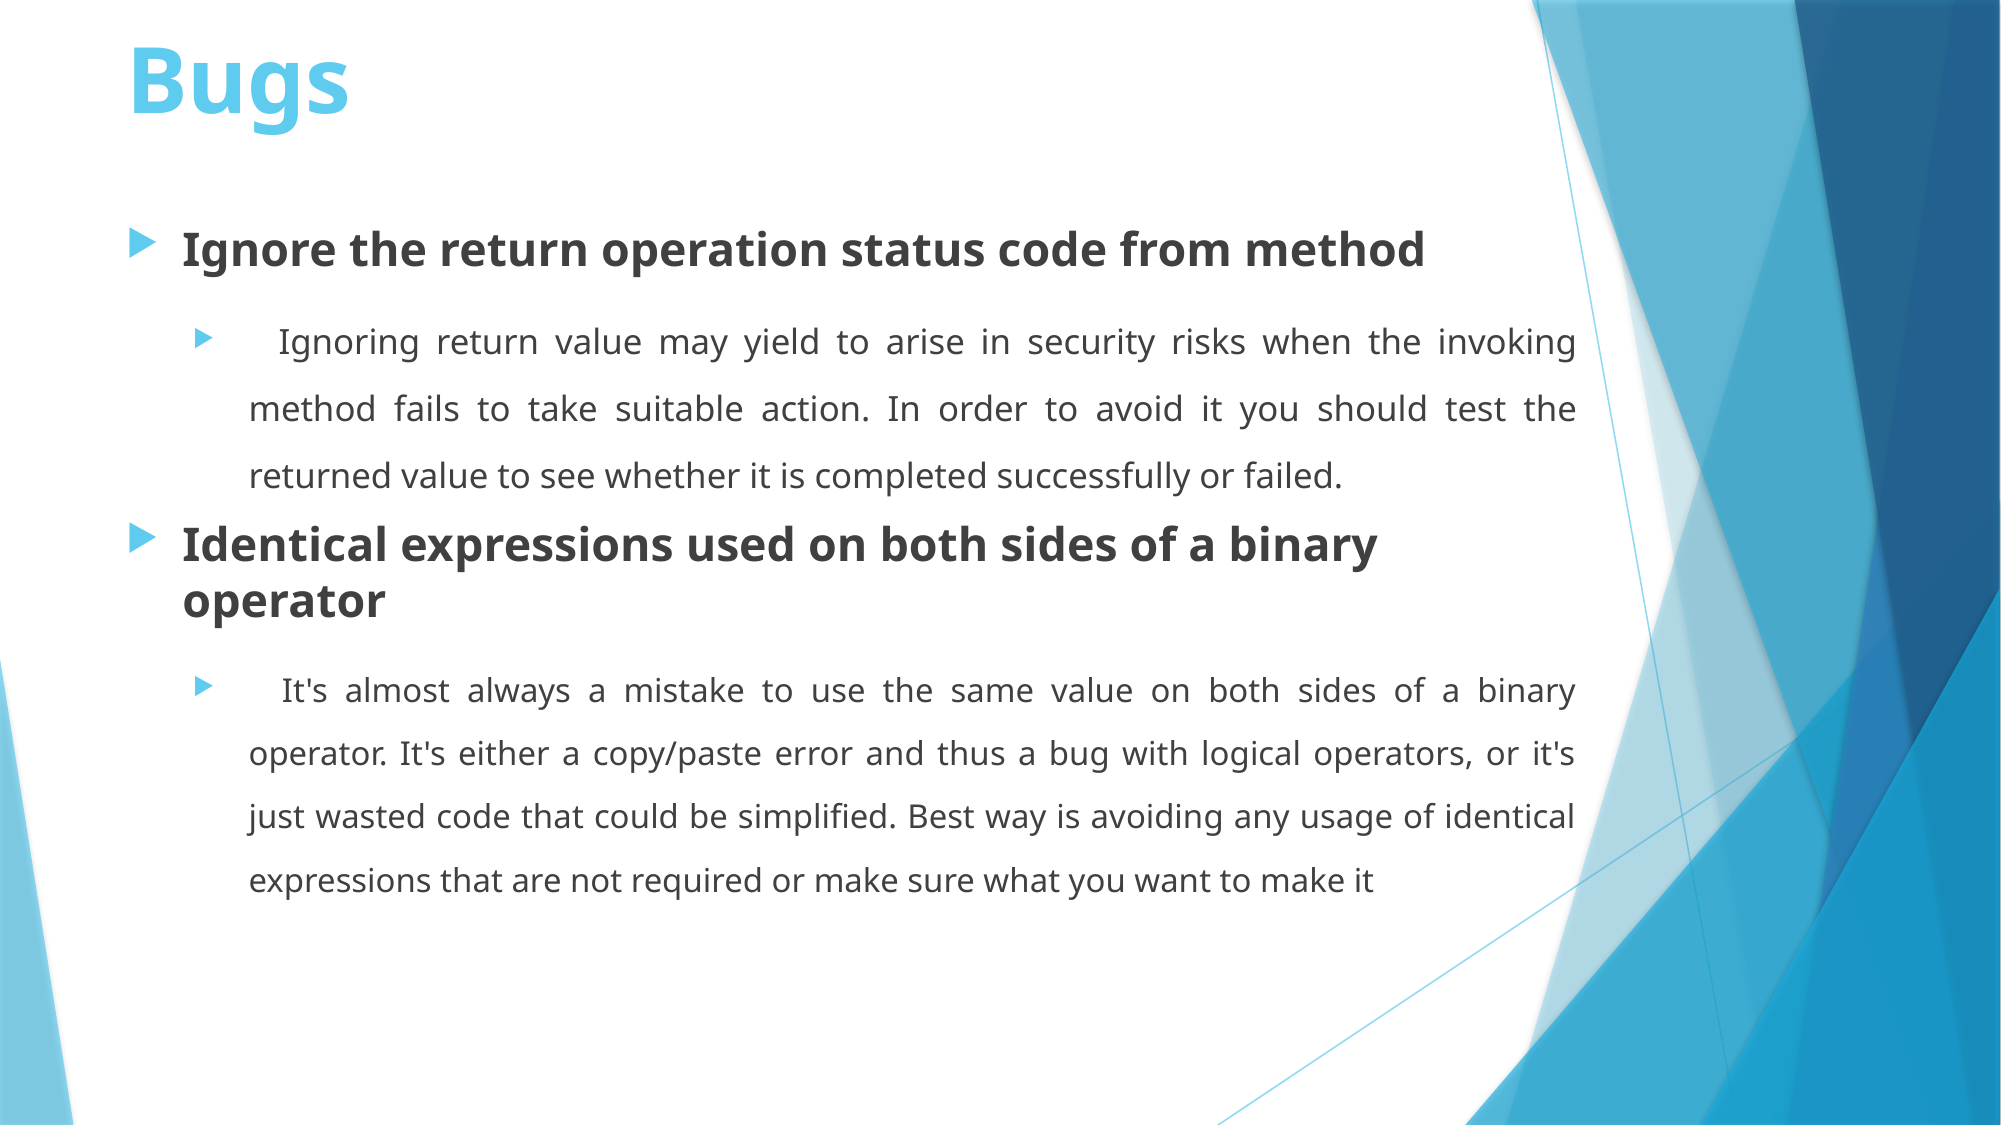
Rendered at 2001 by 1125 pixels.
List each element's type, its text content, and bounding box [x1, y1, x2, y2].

title Bugs [111, 14, 1522, 212]
list Ignore the return operation status code from method Ignoring return value may yield to arise in security risks when the invoking method fails to take suitable action. In order to avoid it you should test the returned value to see whether it is completed successfully or failed. Identical expressions used on both sides of a binary operator It's almost always a mistake to use the same value on both sides of a binary operator. It's either a copy/paste error and thus a bug with logical operators, or it's just wasted code that could be simplified. Best way is avoiding any usage of identical expressions that are not required or make sure what you want to make it [111, 212, 1594, 913]
